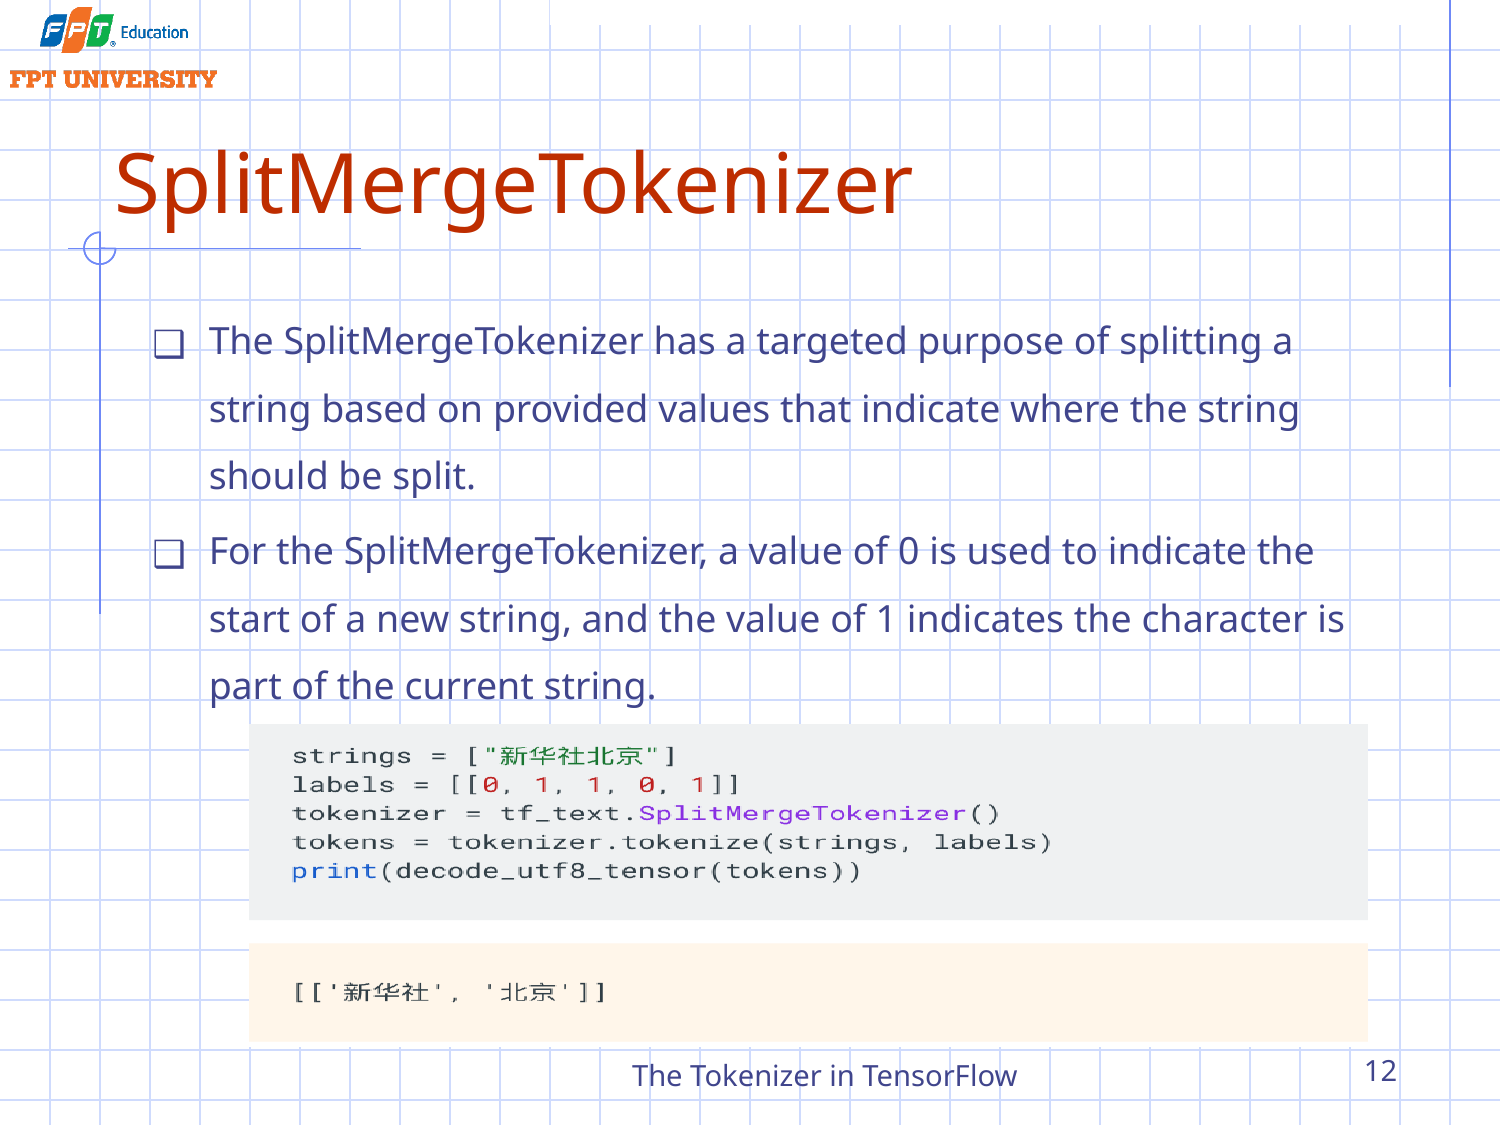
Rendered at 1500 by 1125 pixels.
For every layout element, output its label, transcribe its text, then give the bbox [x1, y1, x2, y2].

picture [249, 724, 1369, 1048]
text_box 12 [1099, 1024, 1413, 1100]
picture [10, 6, 217, 88]
text_box The Tokenizer in TensorFlow [587, 1055, 1063, 1100]
list The SplitMergeTokenizer has a targeted purpose of splitting a string based on provided values that indicate where the string should be split. For the SplitMergeTokenizer, a value of 0 is used to indicate the start of a new string, and the value of 1 indicates the character is part of the current string. [137, 287, 1375, 988]
title SplitMergeTokenizer [99, 50, 1438, 238]
